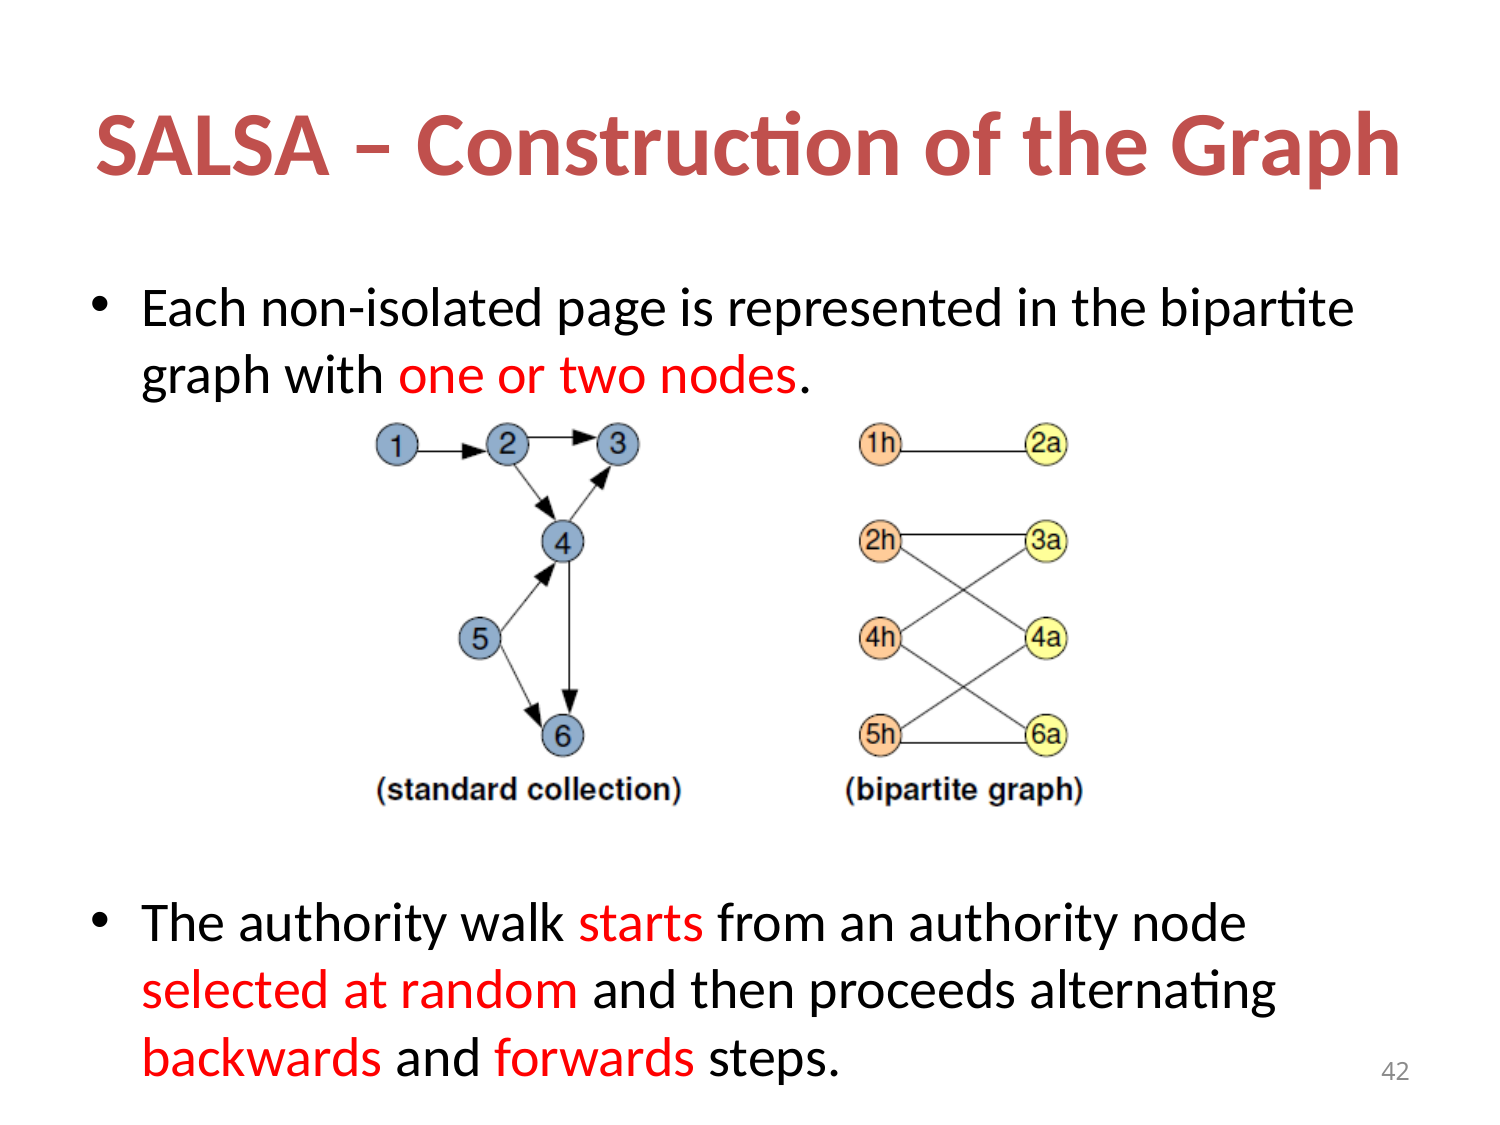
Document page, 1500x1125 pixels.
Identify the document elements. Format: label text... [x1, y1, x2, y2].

picture [252, 407, 1248, 838]
list Each non-isolated page is represented in the bipartite graph with one or two nodes. The authority walk starts from an authority node selected at random and then proceeds alternating backwards and forwards steps. [75, 262, 1425, 1100]
slide_number 42 [1074, 1042, 1425, 1103]
title SALSA – Construction of the Graph [75, 45, 1425, 233]
